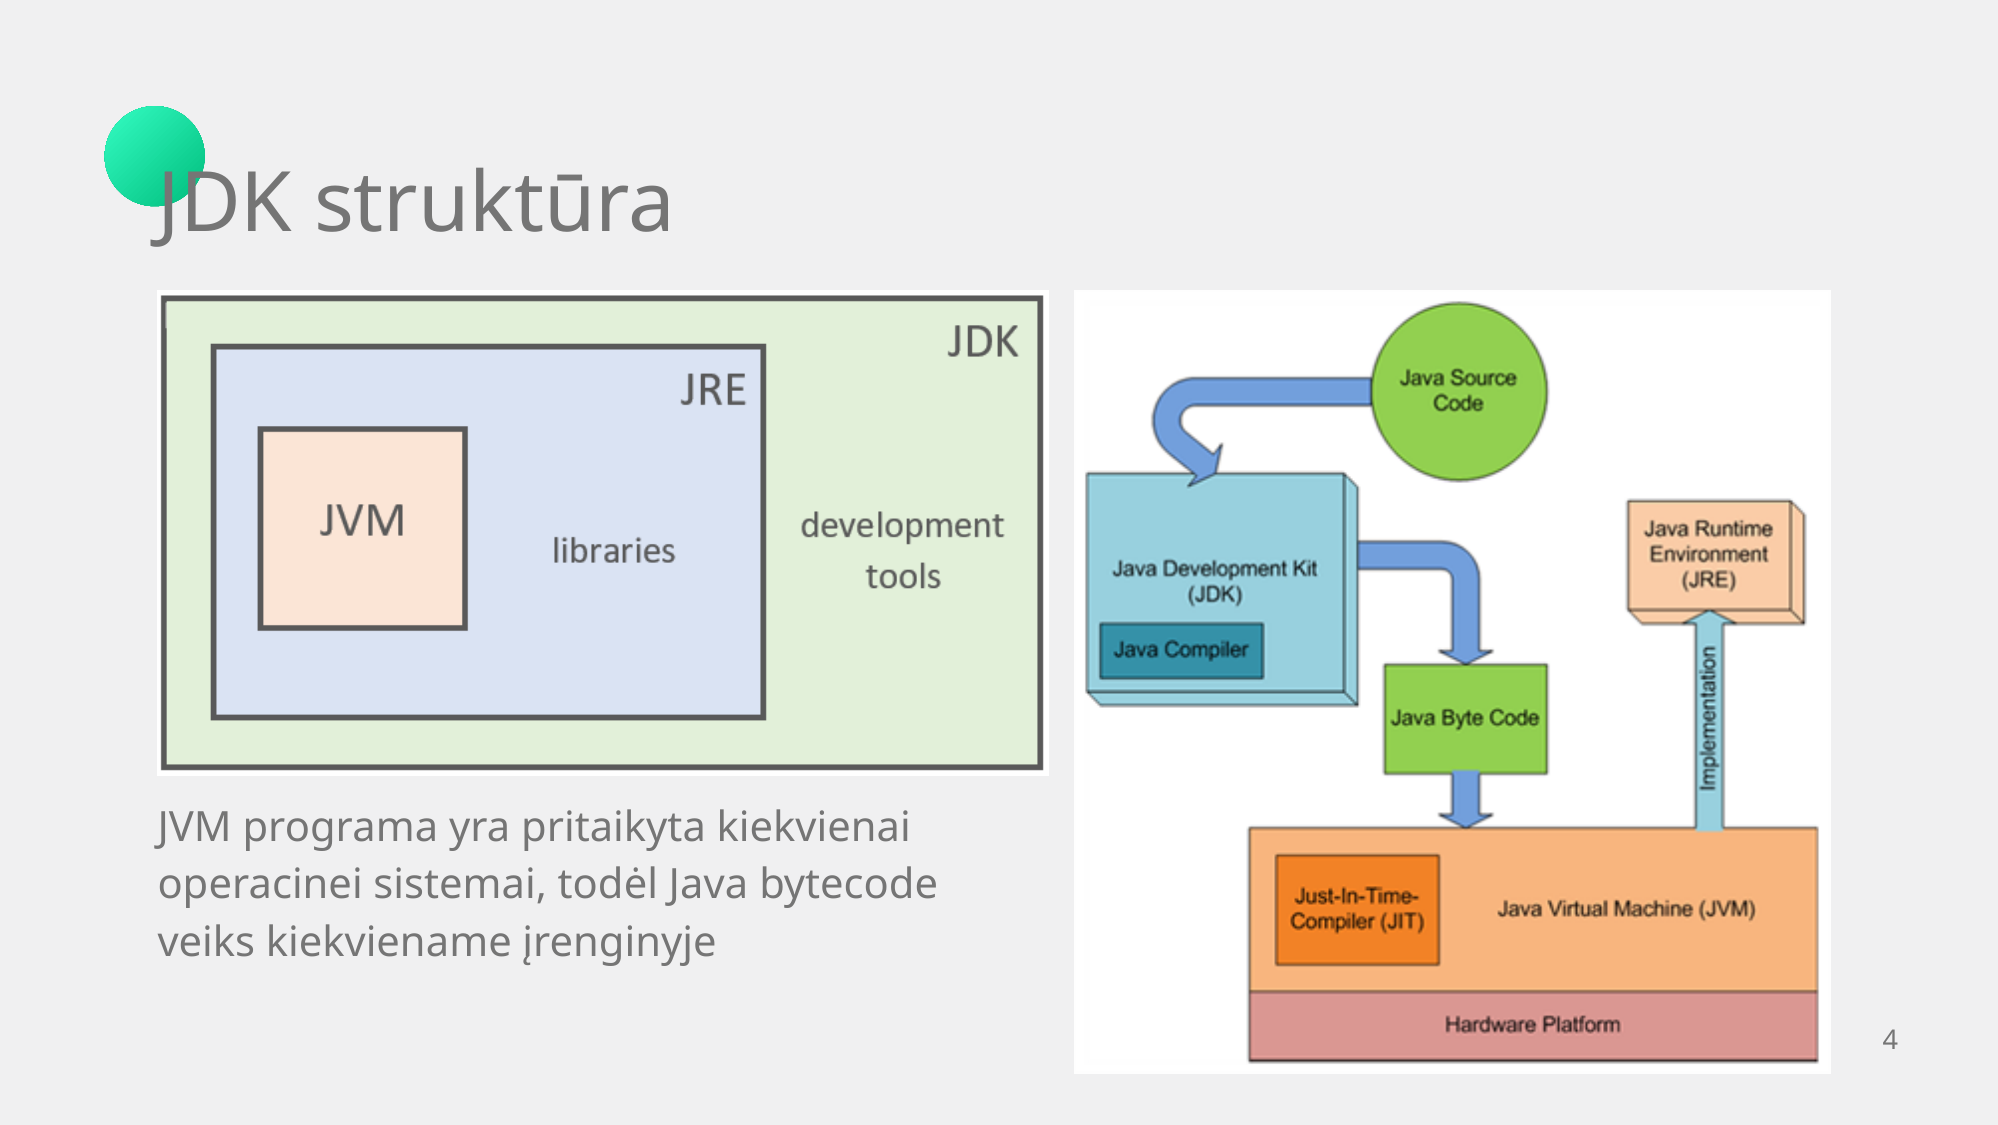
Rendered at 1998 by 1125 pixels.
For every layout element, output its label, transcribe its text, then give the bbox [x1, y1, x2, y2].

list JVM programa yra pritaikyta kiekvienai operacinei sistemai, todėl Java bytecode veiks kiekviename įrenginyje [157, 792, 1040, 1075]
title JDK struktūra [157, 122, 1831, 275]
picture [157, 290, 1050, 777]
slide_number ‹#› [1830, 997, 1951, 1084]
picture [1074, 290, 1831, 1075]
